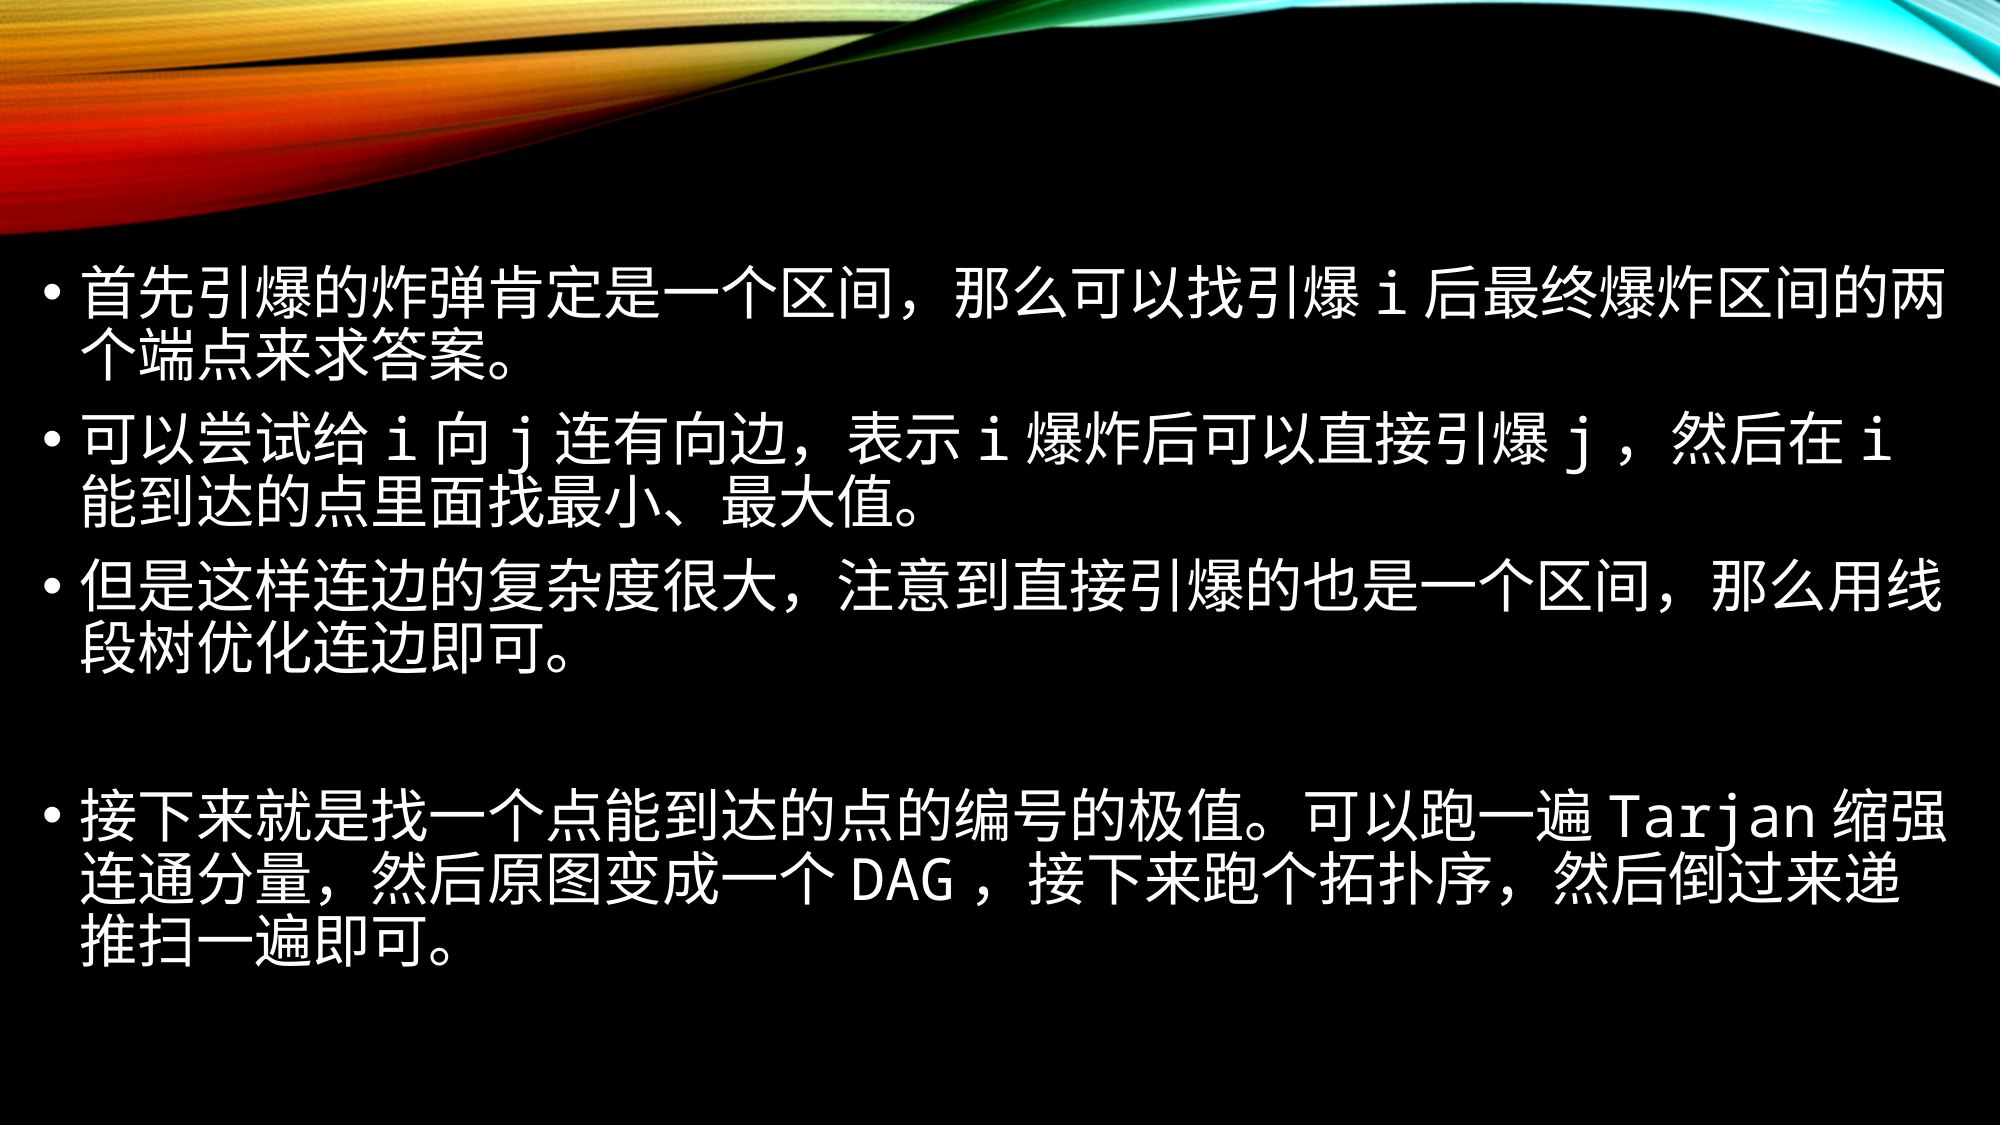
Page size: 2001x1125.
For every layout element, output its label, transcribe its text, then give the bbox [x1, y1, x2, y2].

list 首先引爆的炸弹肯定是一个区间，那么可以找引爆i后最终爆炸区间的两个端点来求答案。 可以尝试给i向j连有向边，表示i爆炸后可以直接引爆j，然后在i能到达的点里面找最小、最大值。 但是这样连边的复杂度很大，注意到直接引爆的也是一个区间，那么用线段树优化连边即可。 接下来就是找一个点能到达的点的编号的极值。可以跑一遍Tarjan缩强连通分量，然后原图变成一个DAG，接下来跑个拓扑序，然后倒过来递推扫一遍即可。 [27, 256, 1965, 1011]
picture [0, 0, 2000, 237]
